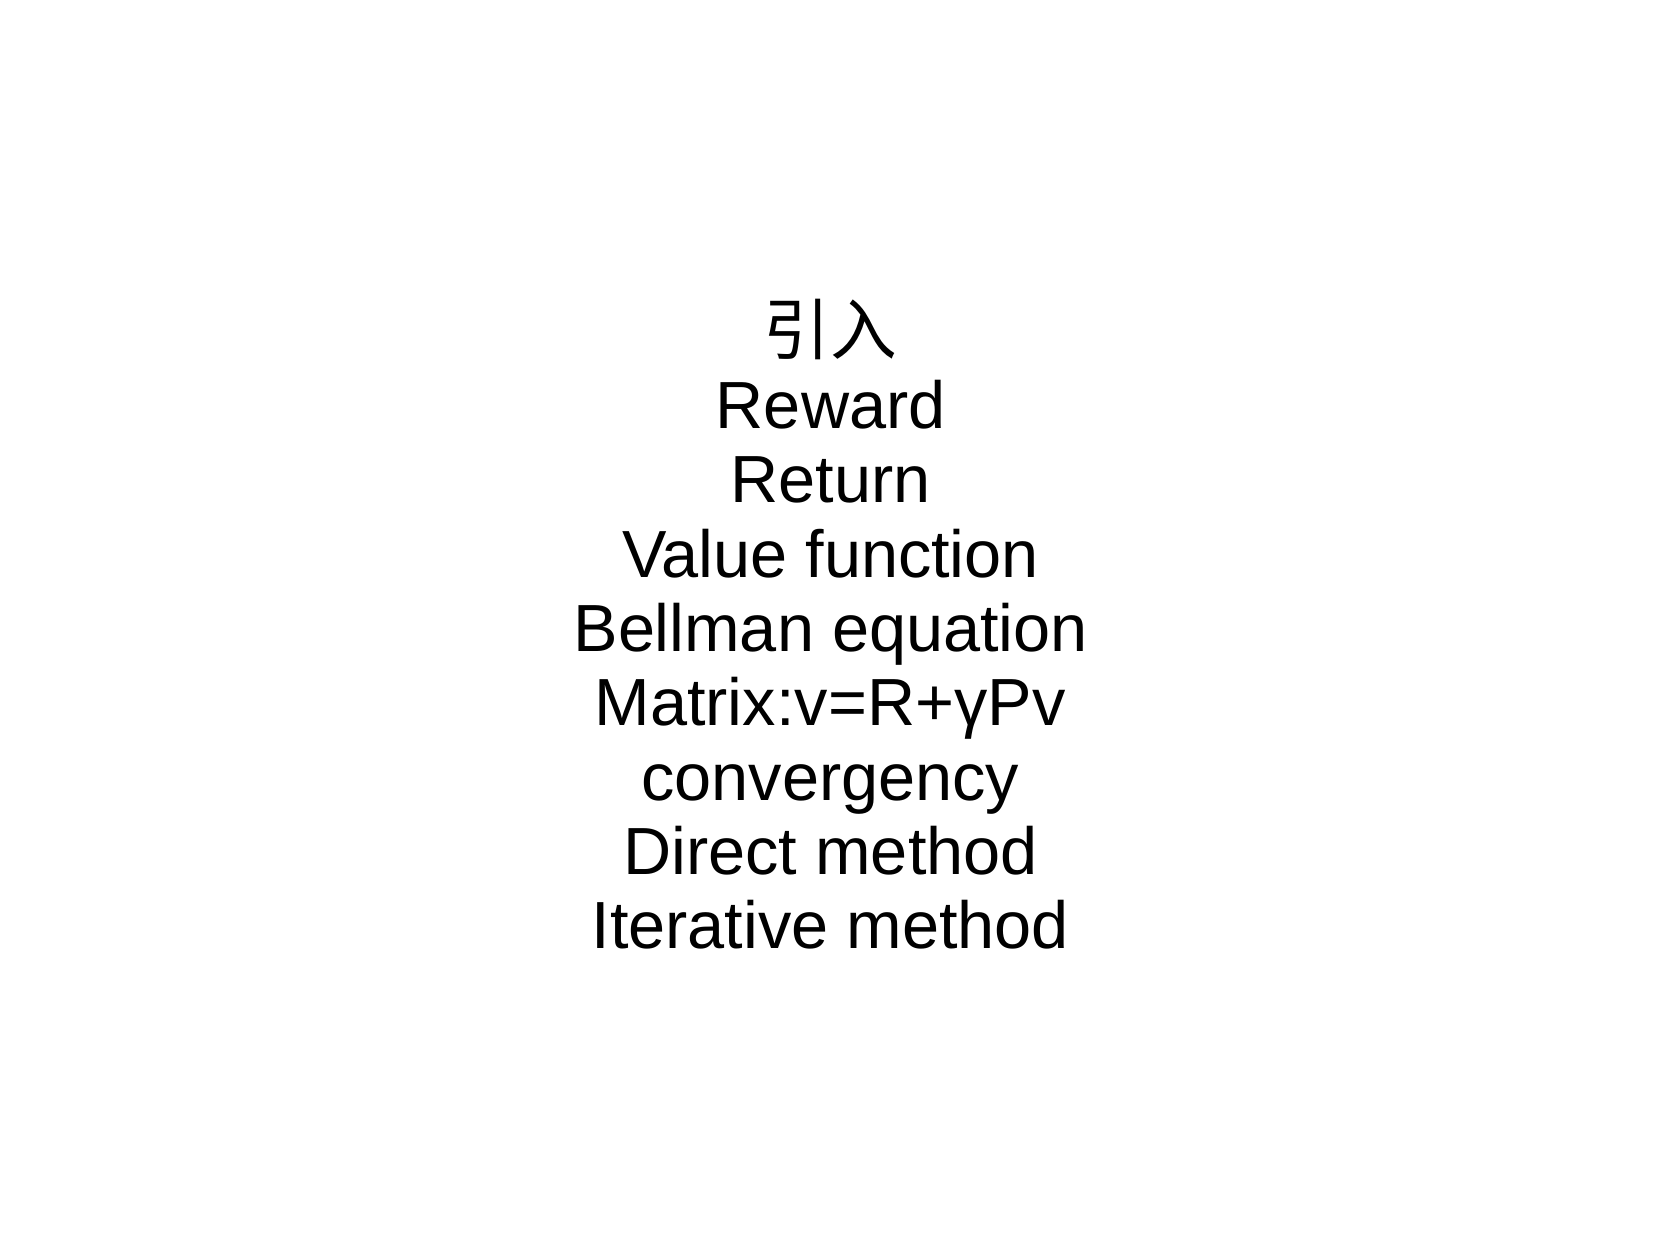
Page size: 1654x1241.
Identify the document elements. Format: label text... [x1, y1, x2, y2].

text_box 引入 Reward Return Value function Bellman equation Matrix:v=R+γPv convergency Direct method Iterative method [557, 287, 1104, 958]
